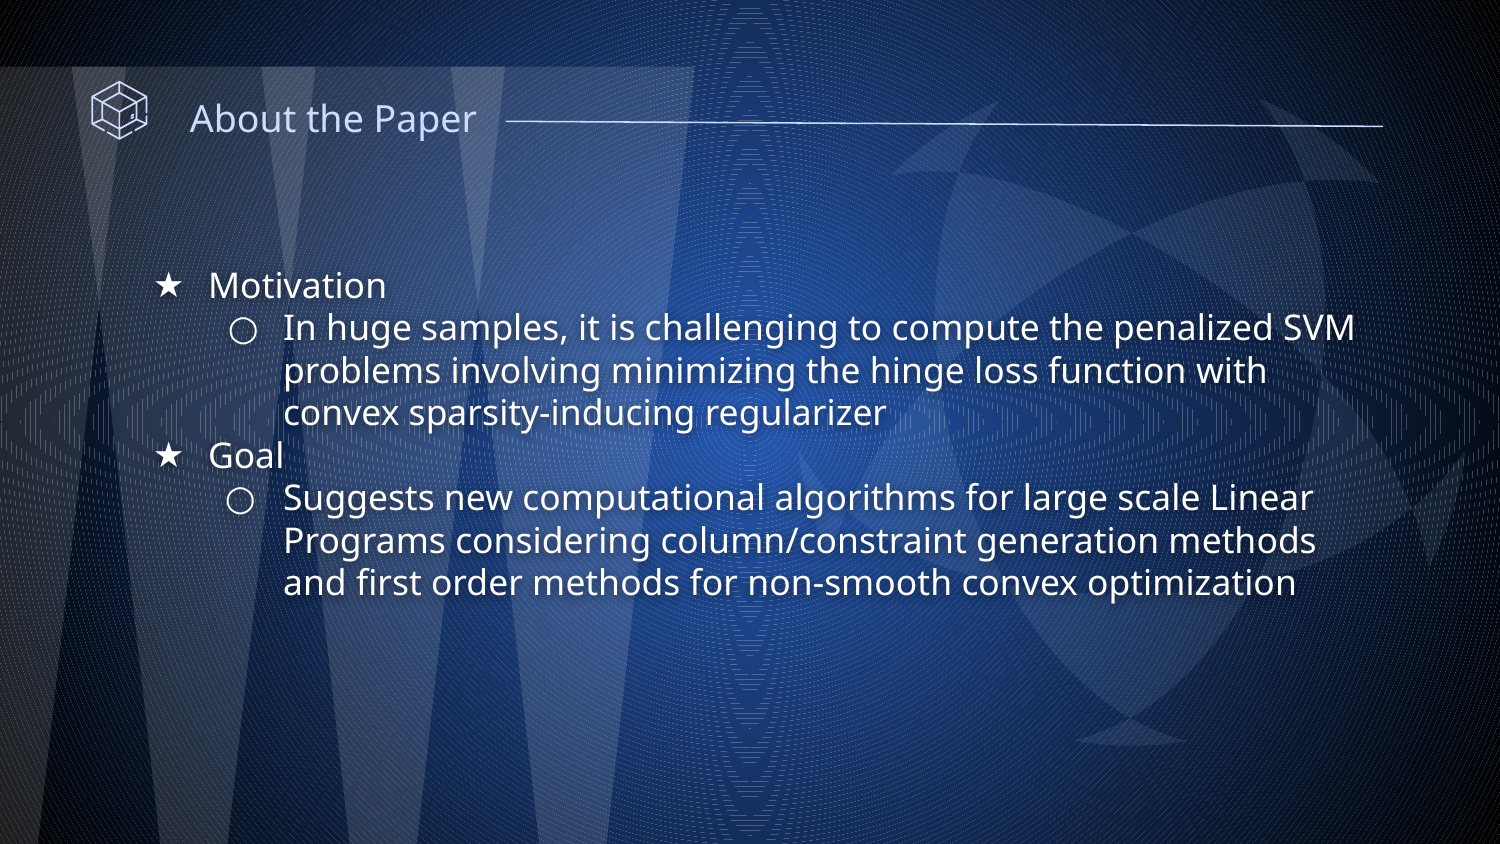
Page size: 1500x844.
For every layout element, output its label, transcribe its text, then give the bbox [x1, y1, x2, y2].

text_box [91, 80, 148, 140]
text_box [505, 120, 1384, 127]
text_box About the Paper [147, 72, 1382, 167]
list Motivation In huge samples, it is challenging to compute the penalized SVM problems involving minimizing the hinge loss function with convex sparsity-inducing regularizer Goal Suggests new computational algorithms for large scale Linear Programs considering column/constraint generation methods and first order methods for non-smooth convex optimization [118, 247, 1382, 769]
